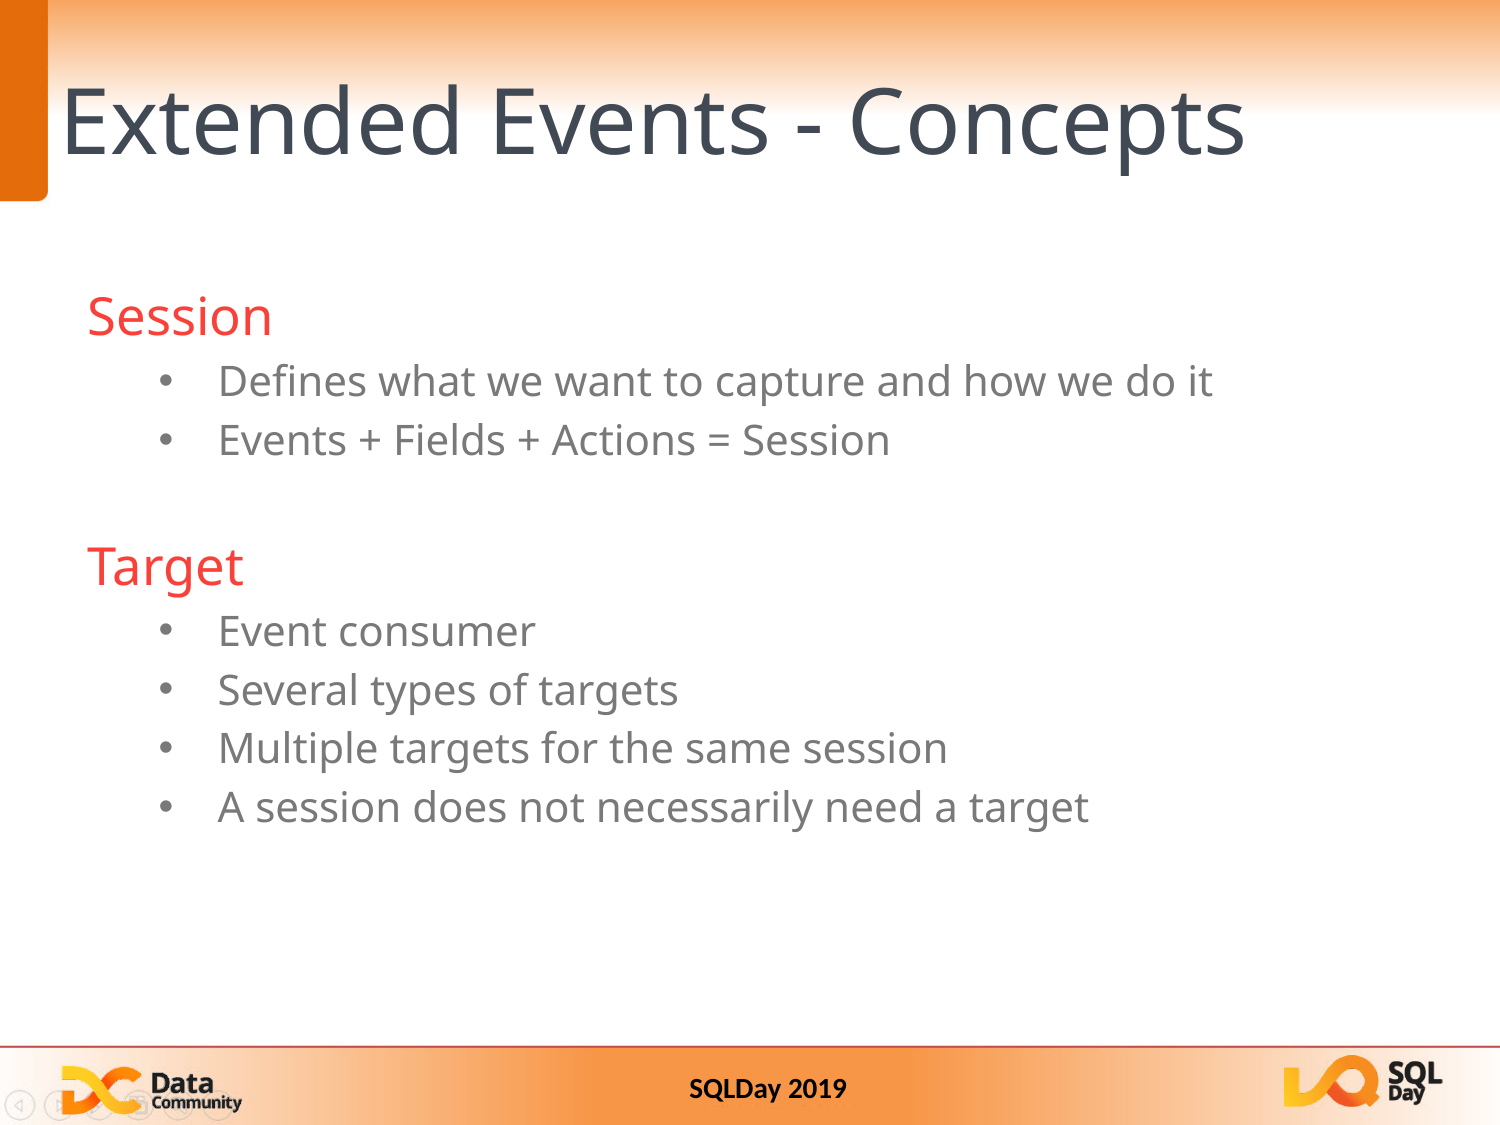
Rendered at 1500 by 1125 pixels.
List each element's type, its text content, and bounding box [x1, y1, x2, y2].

text_box Session Defines what we want to capture and how we do it Events + Fields + Actions = Session Target Event consumer Several types of targets Multiple targets for the same session A session does not necessarily need a target [87, 283, 1500, 908]
picture [0, 0, 1500, 1125]
text_box Extended Events - Concepts [59, 59, 1500, 178]
